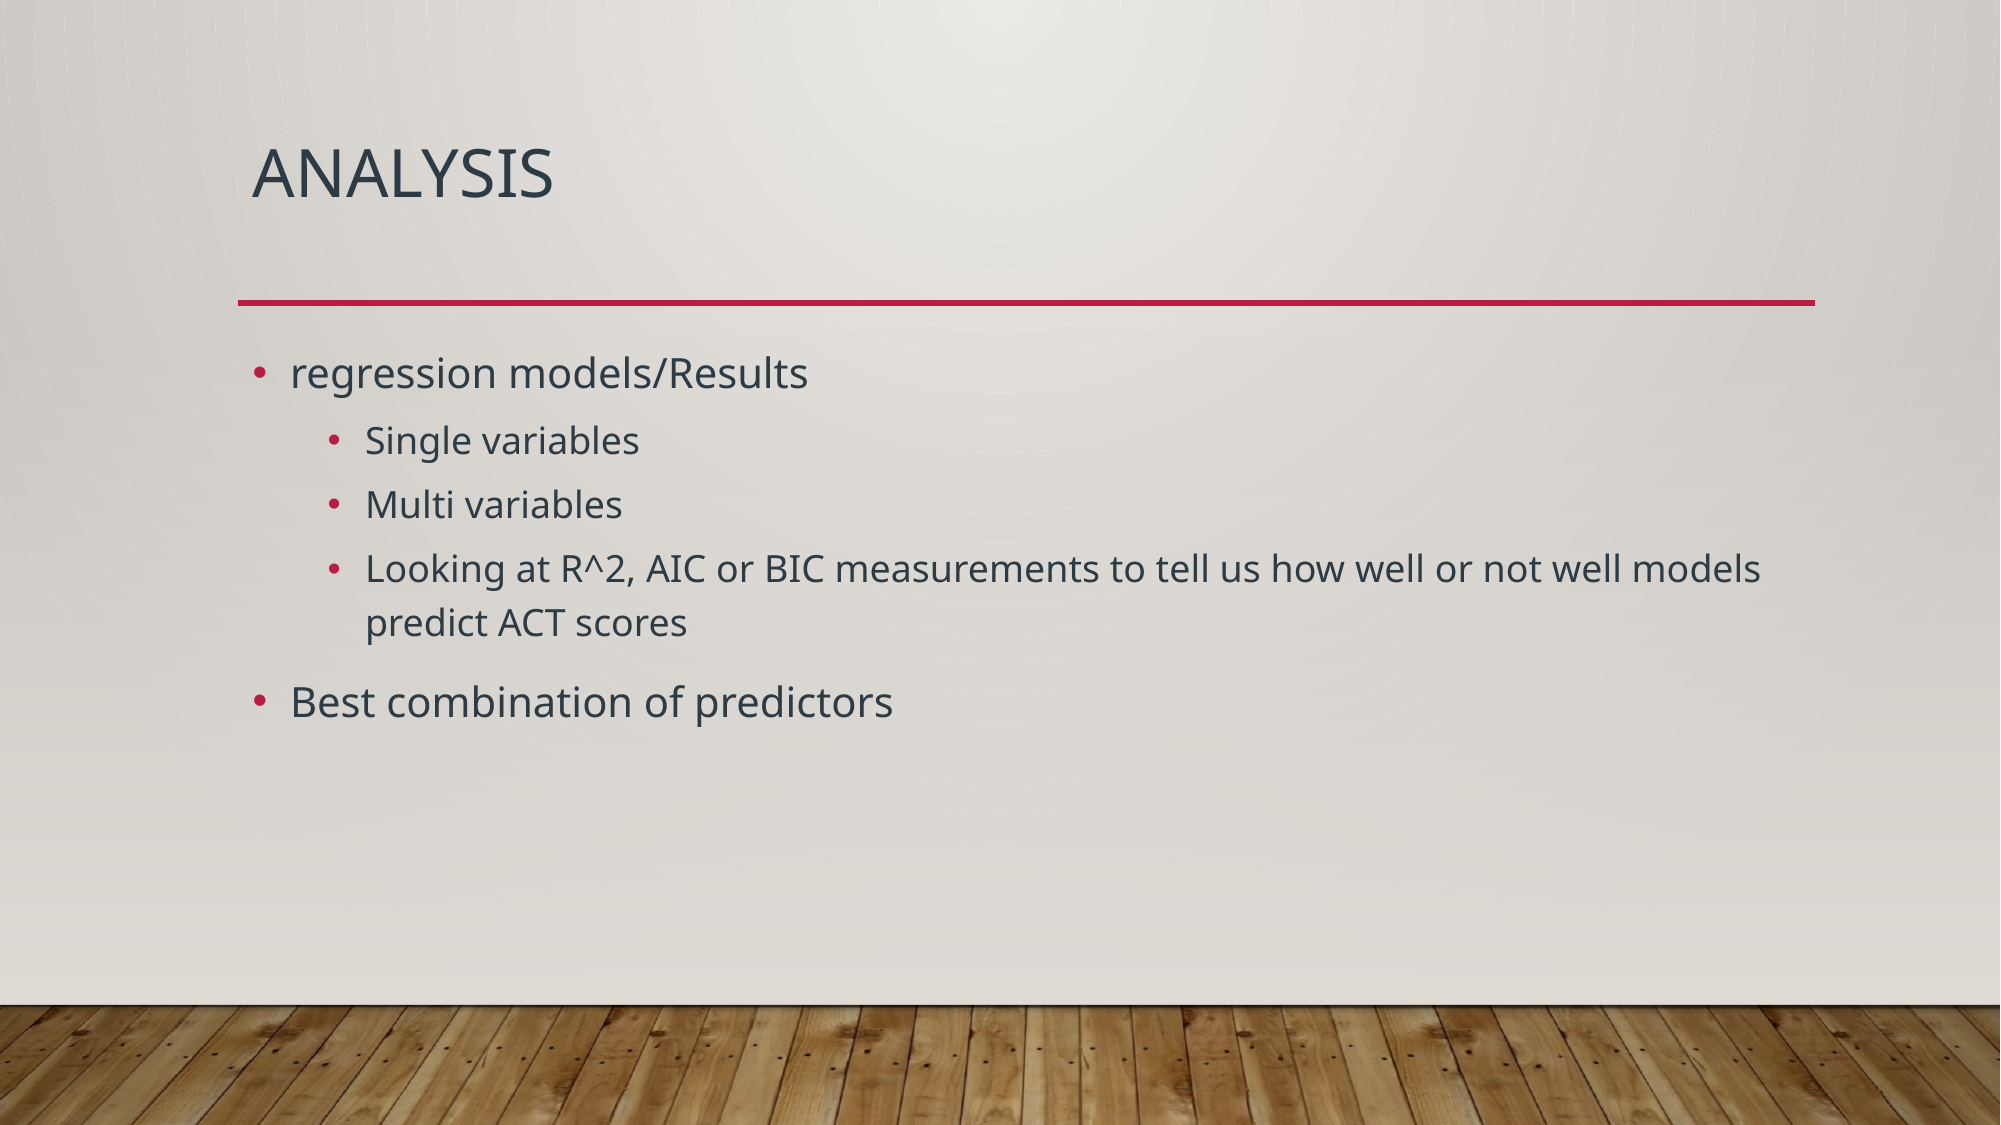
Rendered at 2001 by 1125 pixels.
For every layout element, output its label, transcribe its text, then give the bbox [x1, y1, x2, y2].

title Analysis [237, 132, 1814, 306]
list regression models/Results Single variables Multi variables Looking at R^2, AIC or BIC measurements to tell us how well or not well models predict ACT scores Best combination of predictors [237, 329, 1814, 896]
picture [0, 1005, 2000, 1125]
